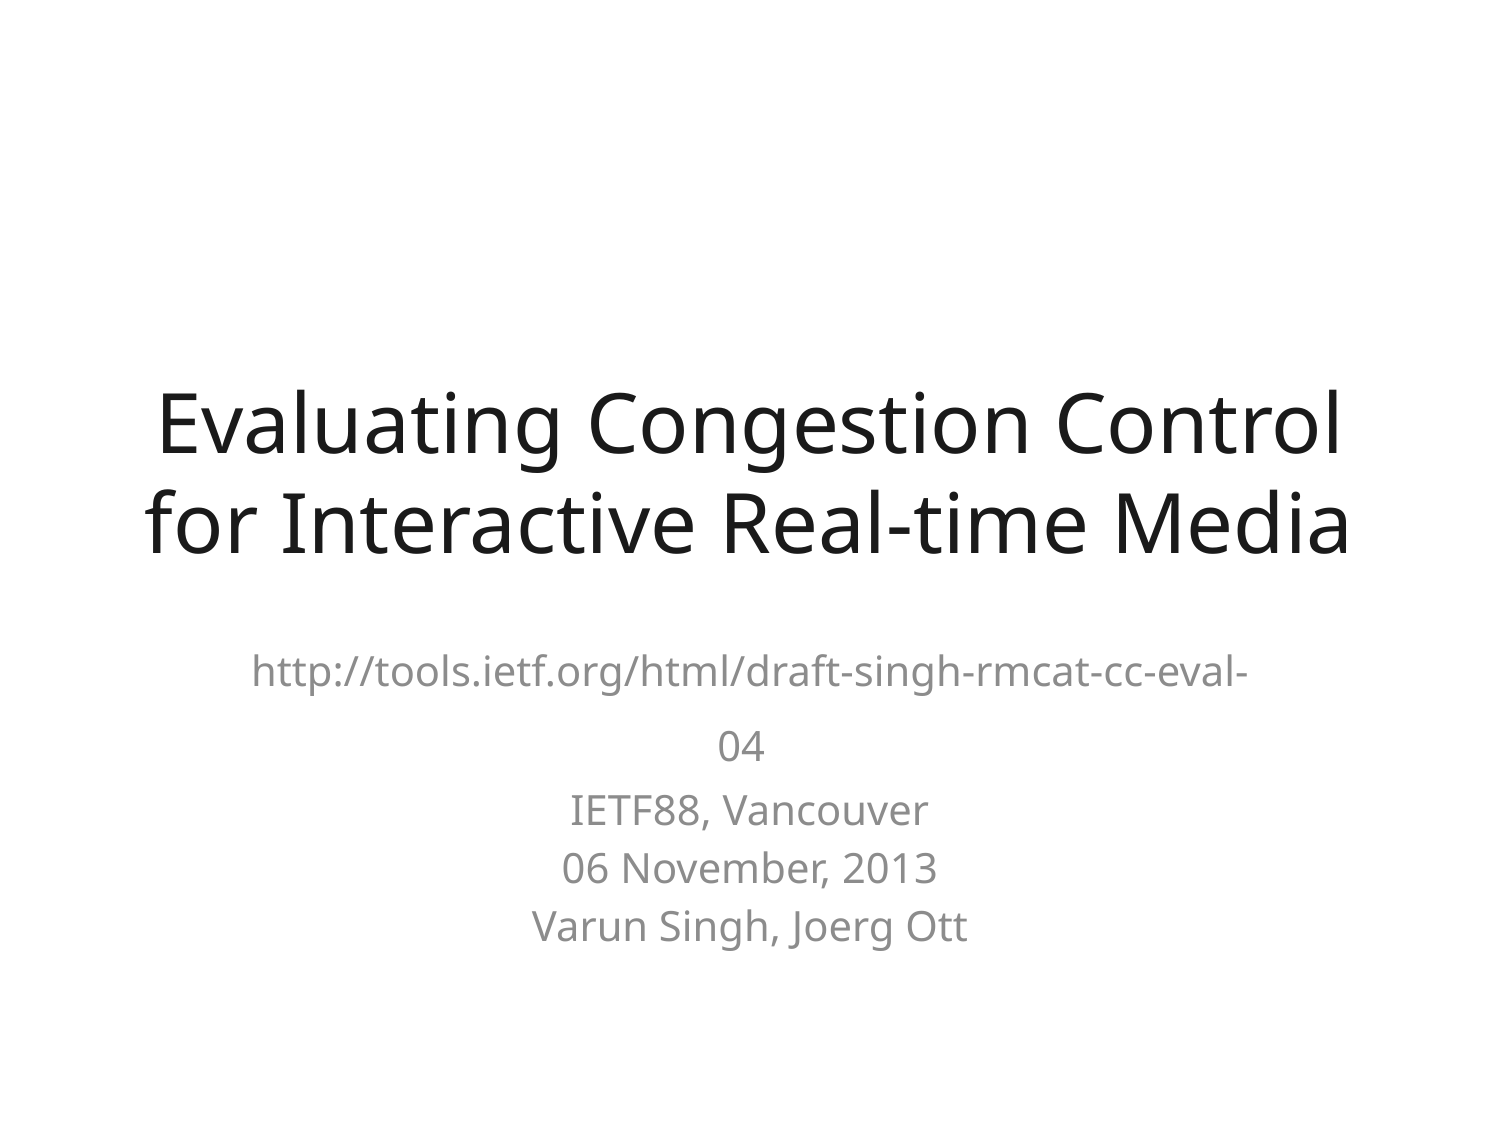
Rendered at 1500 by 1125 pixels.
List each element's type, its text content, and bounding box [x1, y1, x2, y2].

title Evaluating Congestion Control for Interactive Real-time Media [112, 349, 1388, 591]
subtitle http://tools.ietf.org/html/draft-singh-rmcat-cc-eval-04 IETF88, Vancouver 06 November, 2013 Varun Singh, Joerg Ott [225, 637, 1275, 925]
